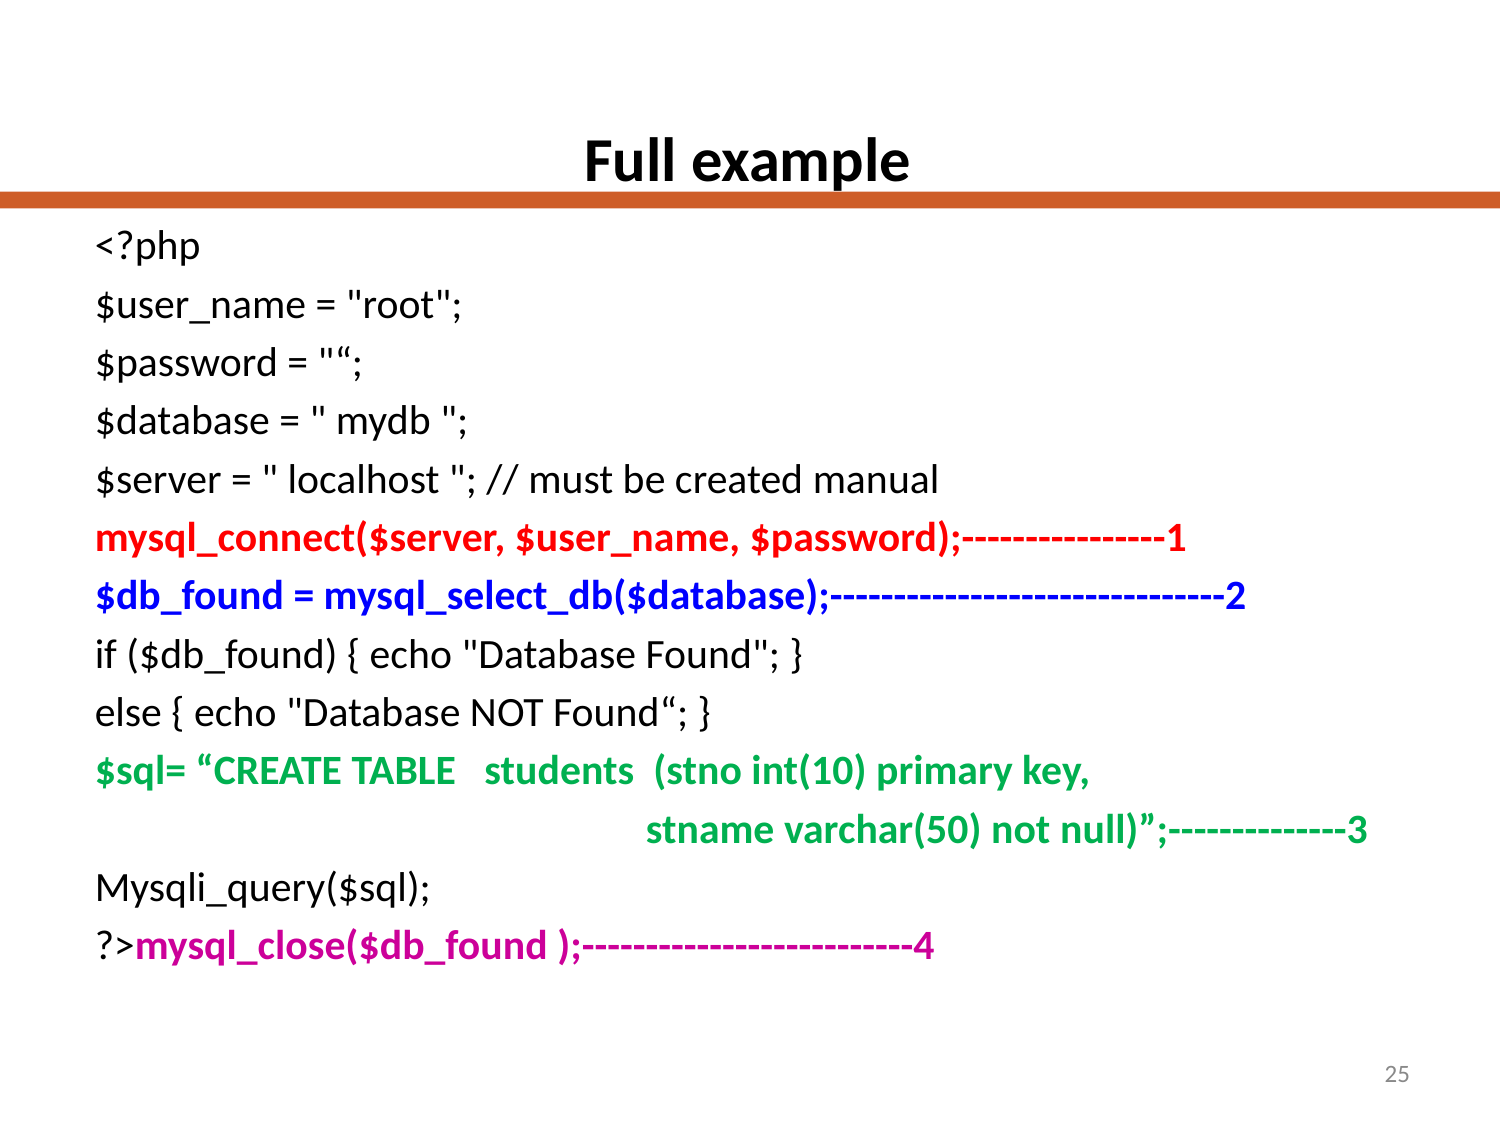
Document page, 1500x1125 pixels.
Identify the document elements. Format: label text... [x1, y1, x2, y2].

slide_number 25 [1074, 1042, 1425, 1103]
list <?php $user_name = "root"; $password = "“; $database = " mydb "; $server = " localhost "; // must be created manual mysql_connect($server, $user_name, $password);----------------1 $db_found = mysql_select_db($database);-------------------------------2 if ($db_found) { echo "Database Found"; } else { echo "Database NOT Found“; } $sql= “CREATE TABLE students (stno int(10) primary key, stname varchar(50) not null)”;--------------3 Mysqli_query($sql); ?>mysql_close($db_found );--------------------------4 [79, 210, 1430, 1030]
title Full example [79, 126, 1430, 187]
